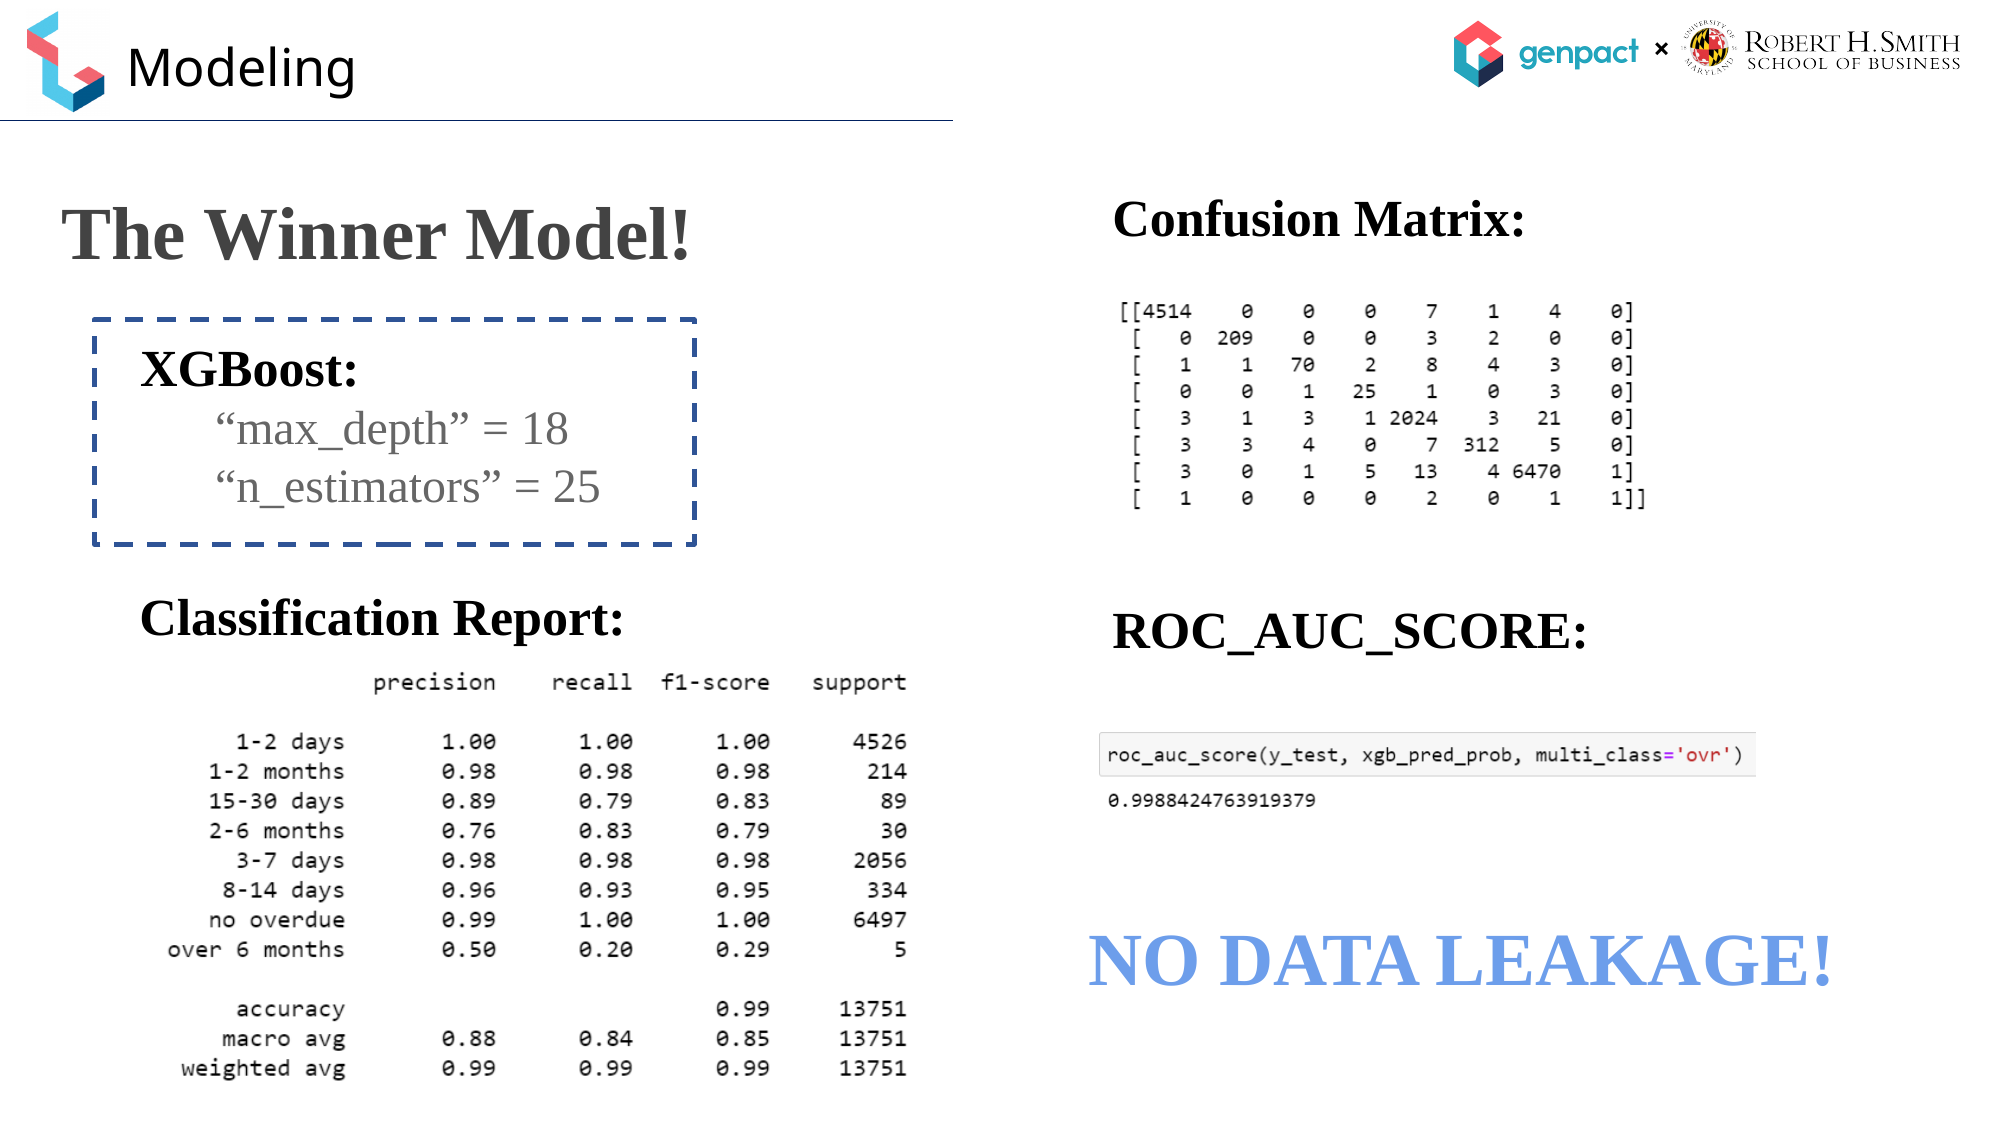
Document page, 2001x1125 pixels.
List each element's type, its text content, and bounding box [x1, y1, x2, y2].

text_box ROC_AUC_SCORE: [1097, 580, 1813, 679]
text_box Classification Report: [124, 568, 840, 664]
text_box NO DATA LEAKAGE! [1073, 895, 1960, 1037]
text_box The Winner Model! [46, 169, 933, 310]
picture [1097, 724, 1756, 823]
text_box Confusion Matrix: [1097, 169, 1813, 267]
picture [1097, 284, 1663, 522]
text_box [94, 319, 695, 545]
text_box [26, 8, 707, 116]
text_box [1453, 20, 1960, 88]
picture [124, 665, 932, 1097]
